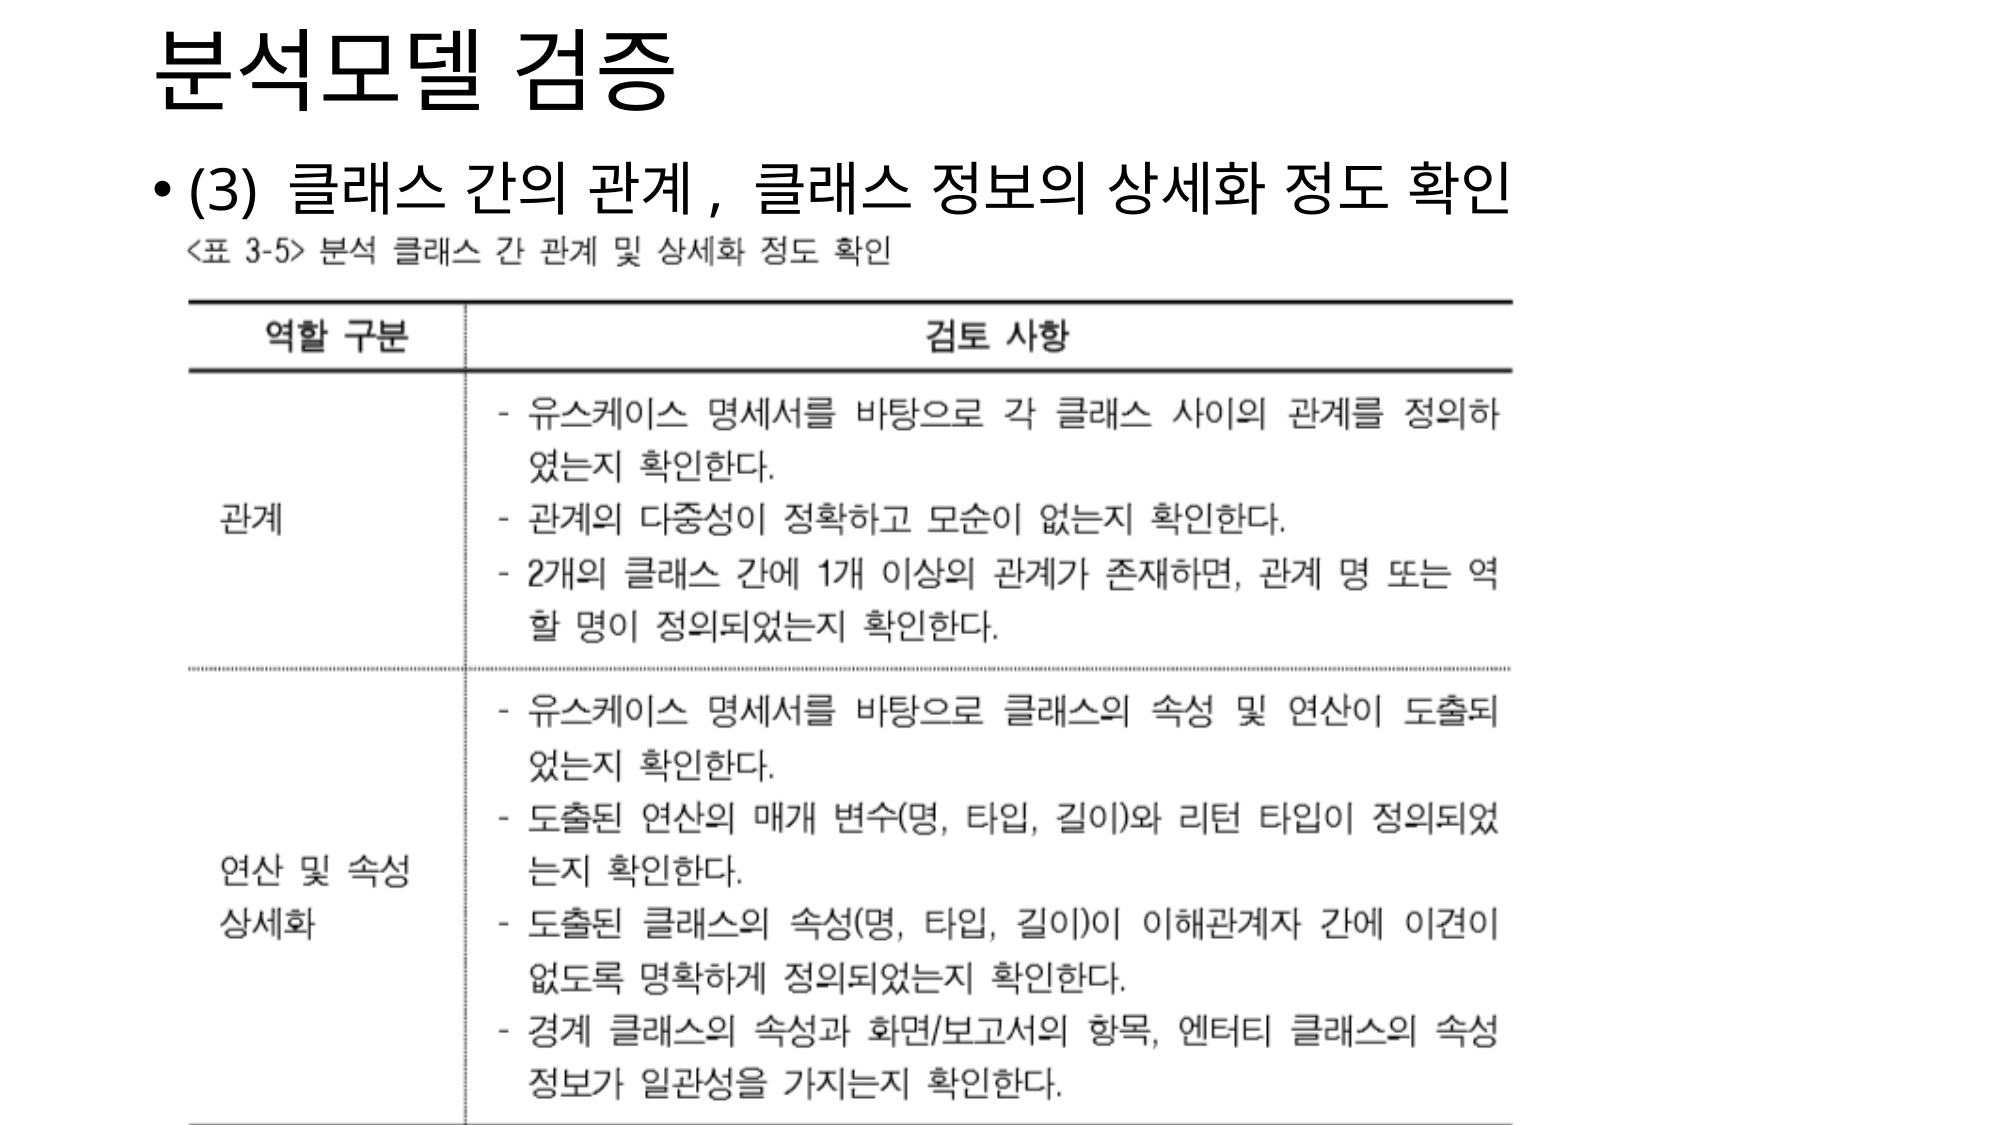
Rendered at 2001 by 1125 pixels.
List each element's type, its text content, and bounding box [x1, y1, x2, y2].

picture [169, 235, 1521, 1125]
list (3) 클래스 간의 관계, 클래스 정보의 상세화 정도 확인 [137, 152, 1863, 1014]
title 분석모델 검증 [137, 18, 1863, 132]
